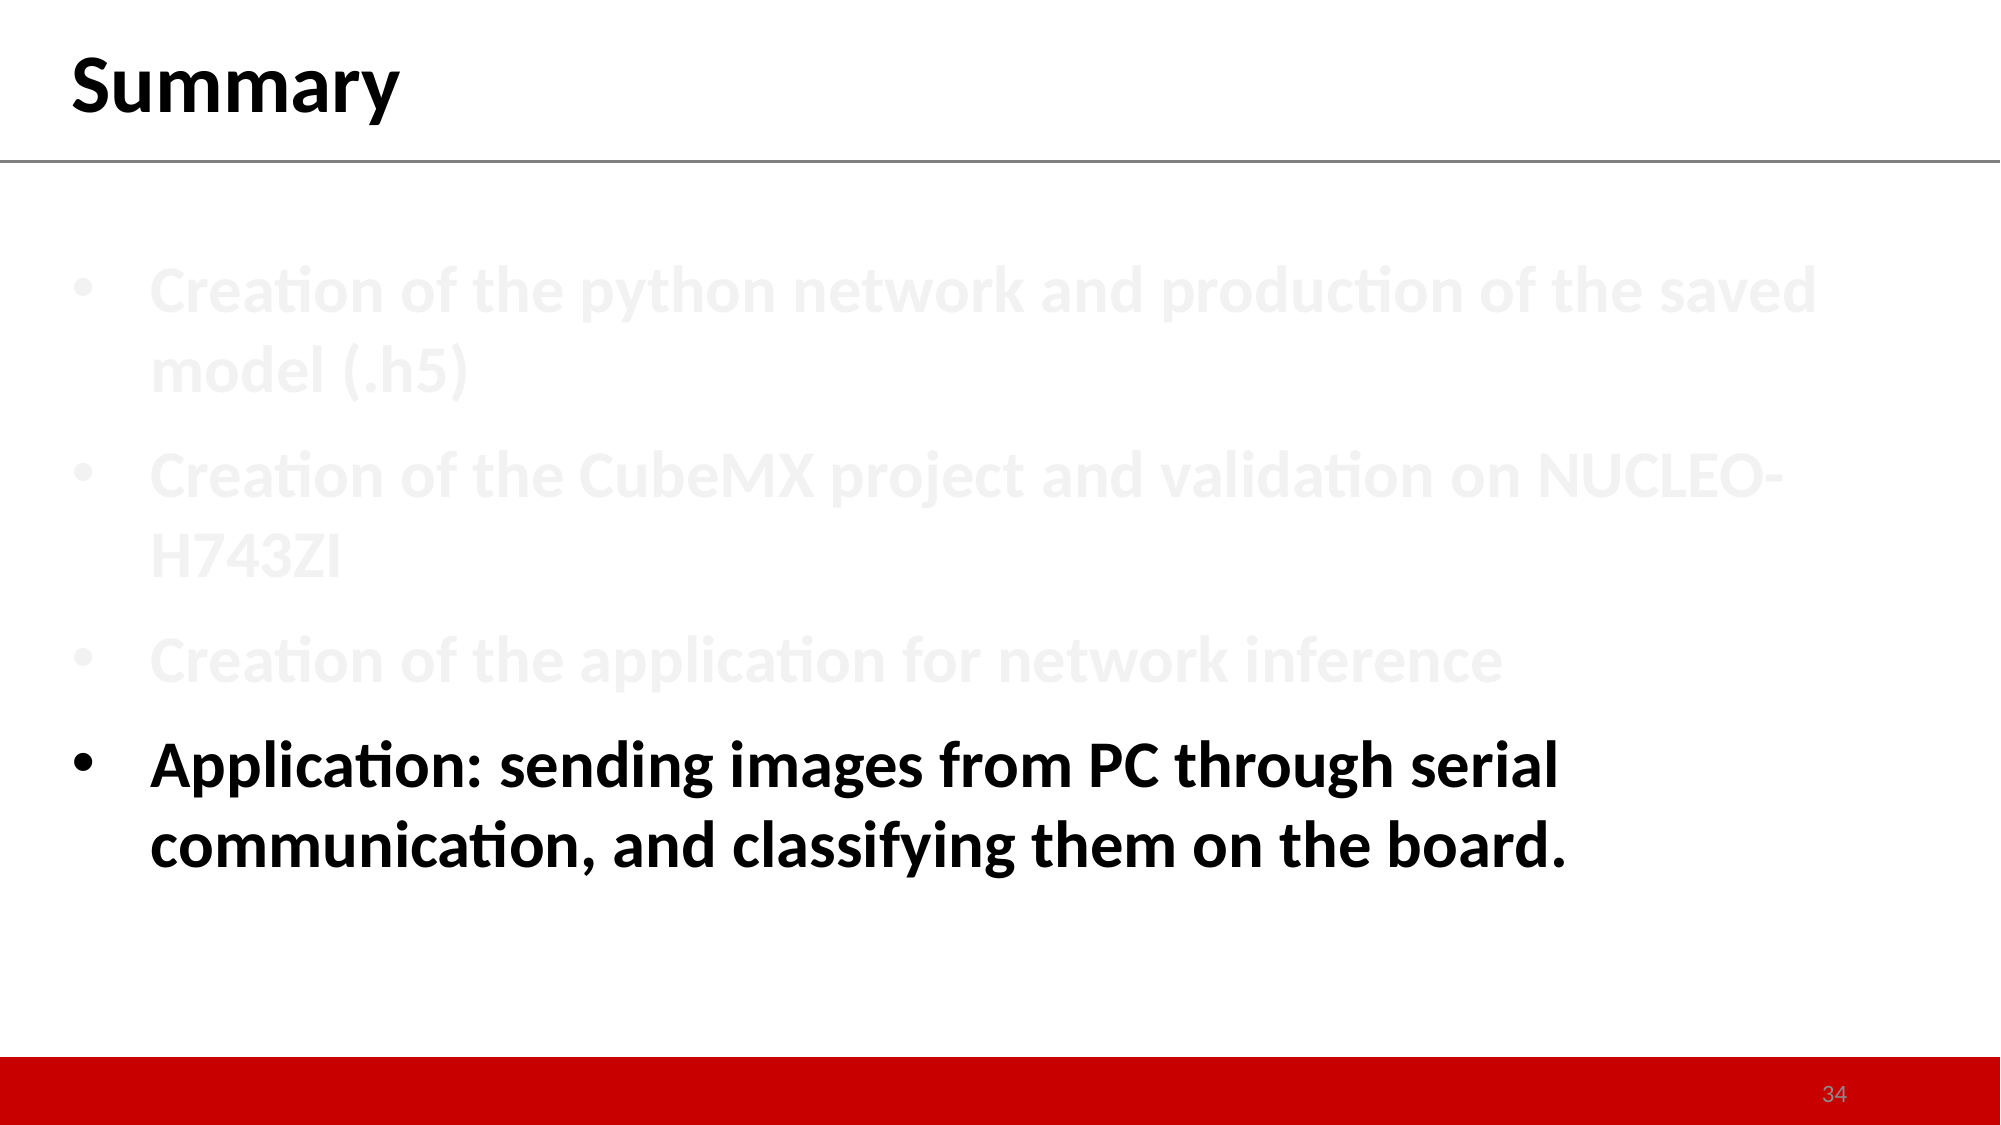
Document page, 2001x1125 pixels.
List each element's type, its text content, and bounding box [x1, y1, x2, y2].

slide_number 34 [1412, 1062, 1863, 1123]
text_box Creation of the python network and production of the saved model (.h5) Creation of the CubeMX project and validation on NUCLEO-H743ZI Creation of the application for network inference Application: sending images from PC through serial communication, and classifying them on the board. [56, 238, 1927, 969]
text_box Summary [56, 21, 2000, 137]
text_box [0, 1057, 2000, 1125]
